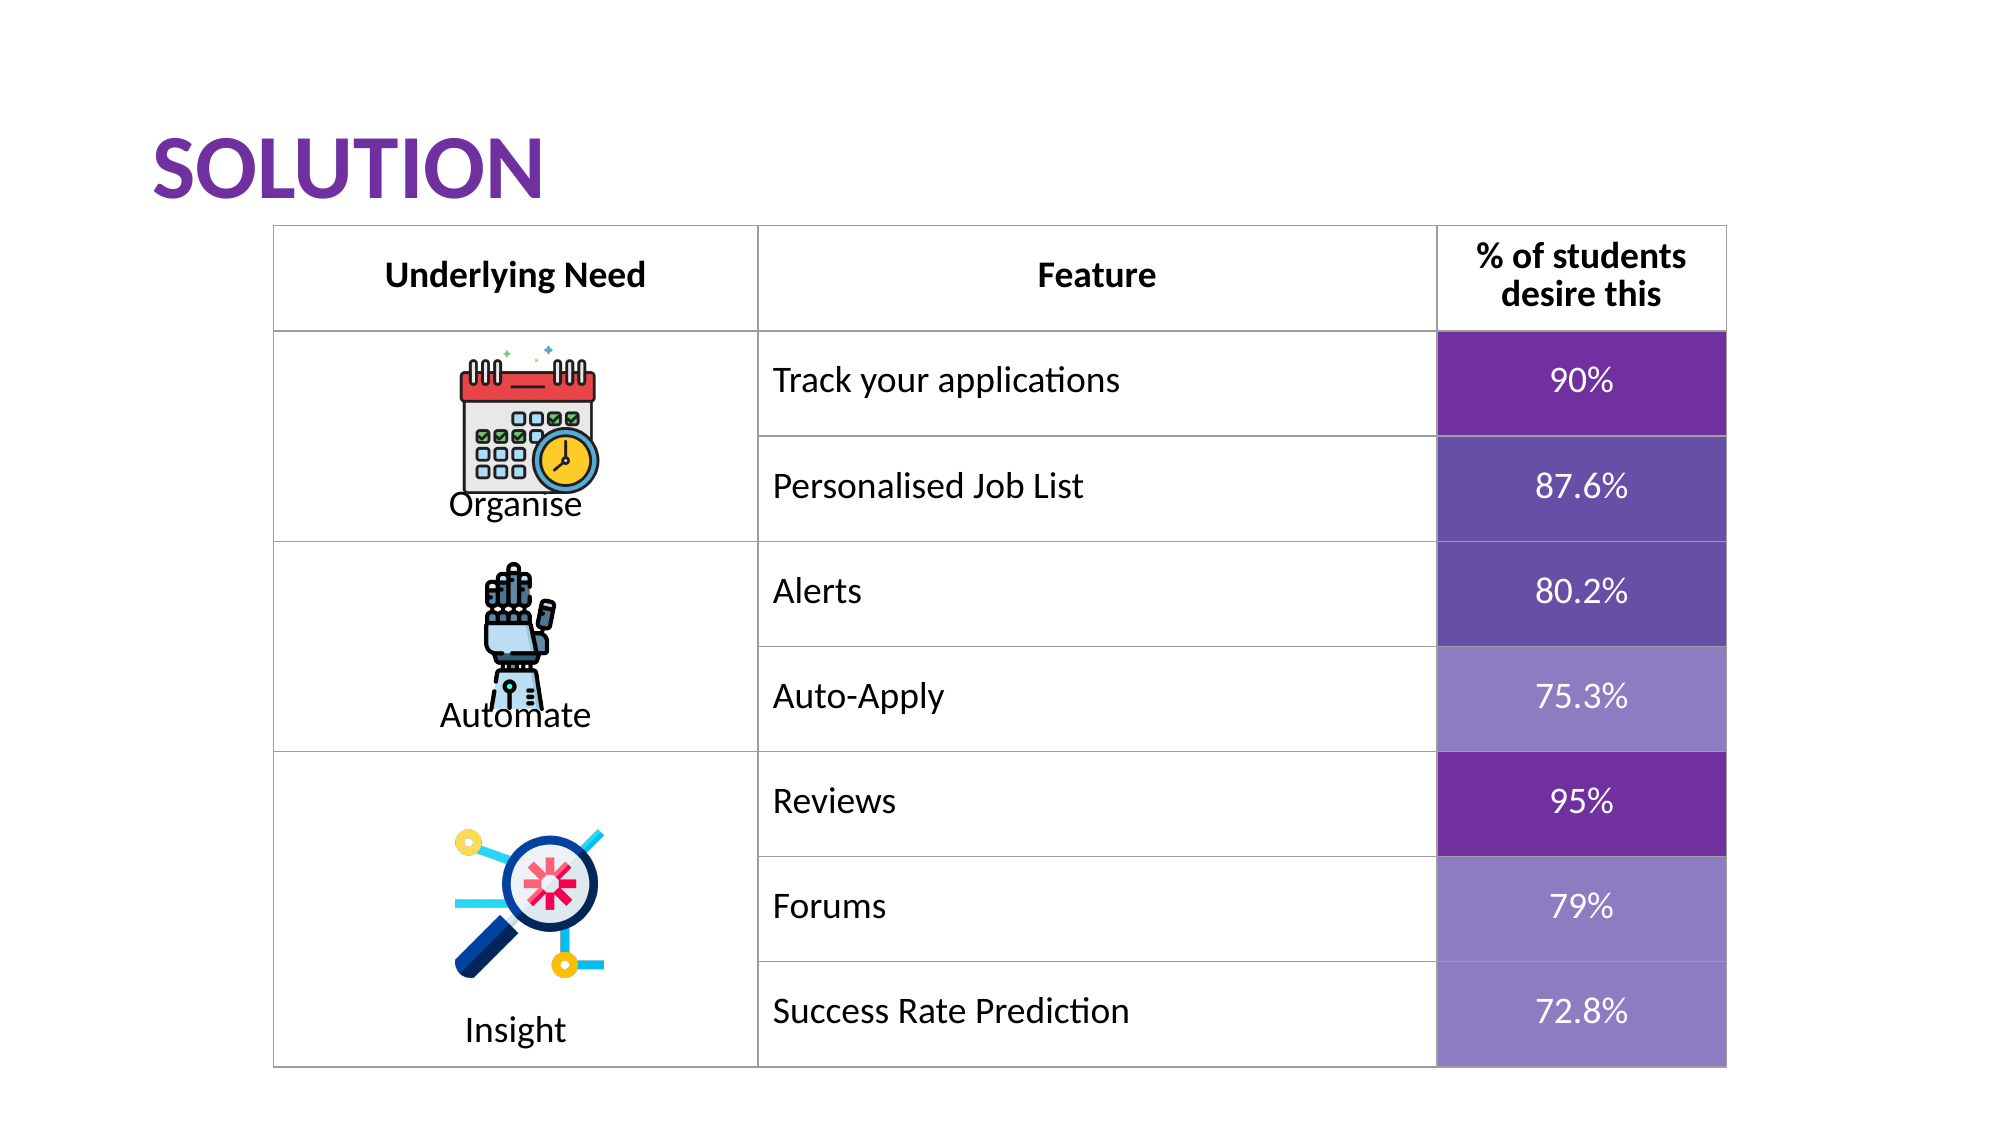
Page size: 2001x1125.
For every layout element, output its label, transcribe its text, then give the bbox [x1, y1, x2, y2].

table_cell 80.2% [1438, 542, 1726, 646]
table_cell Personalised Job List [759, 437, 1436, 541]
picture [455, 829, 604, 978]
table_cell Insight [274, 752, 757, 1066]
table_cell 95% [1438, 752, 1726, 856]
table_cell 90% [1438, 332, 1726, 435]
table_cell Organise [274, 332, 757, 541]
table_cell Track your applications [759, 332, 1436, 435]
table_cell Alerts [759, 542, 1436, 646]
table_header Underlying Need [274, 226, 757, 330]
table_cell 87.6% [1438, 437, 1726, 541]
table_cell Forums [759, 857, 1436, 961]
table_cell Success Rate Prediction [759, 962, 1436, 1066]
table_cell Automate [274, 542, 757, 751]
picture [455, 345, 604, 495]
table_header % of students desire this [1438, 226, 1726, 330]
title SOLUTION [137, 59, 1863, 278]
table_cell Auto-Apply [759, 647, 1436, 751]
table_cell 75.3% [1438, 647, 1726, 751]
table_cell 79% [1438, 857, 1726, 961]
table_cell Reviews [759, 752, 1436, 856]
picture [445, 562, 594, 711]
table_cell 72.8% [1438, 962, 1726, 1066]
table_header Feature [759, 226, 1436, 330]
